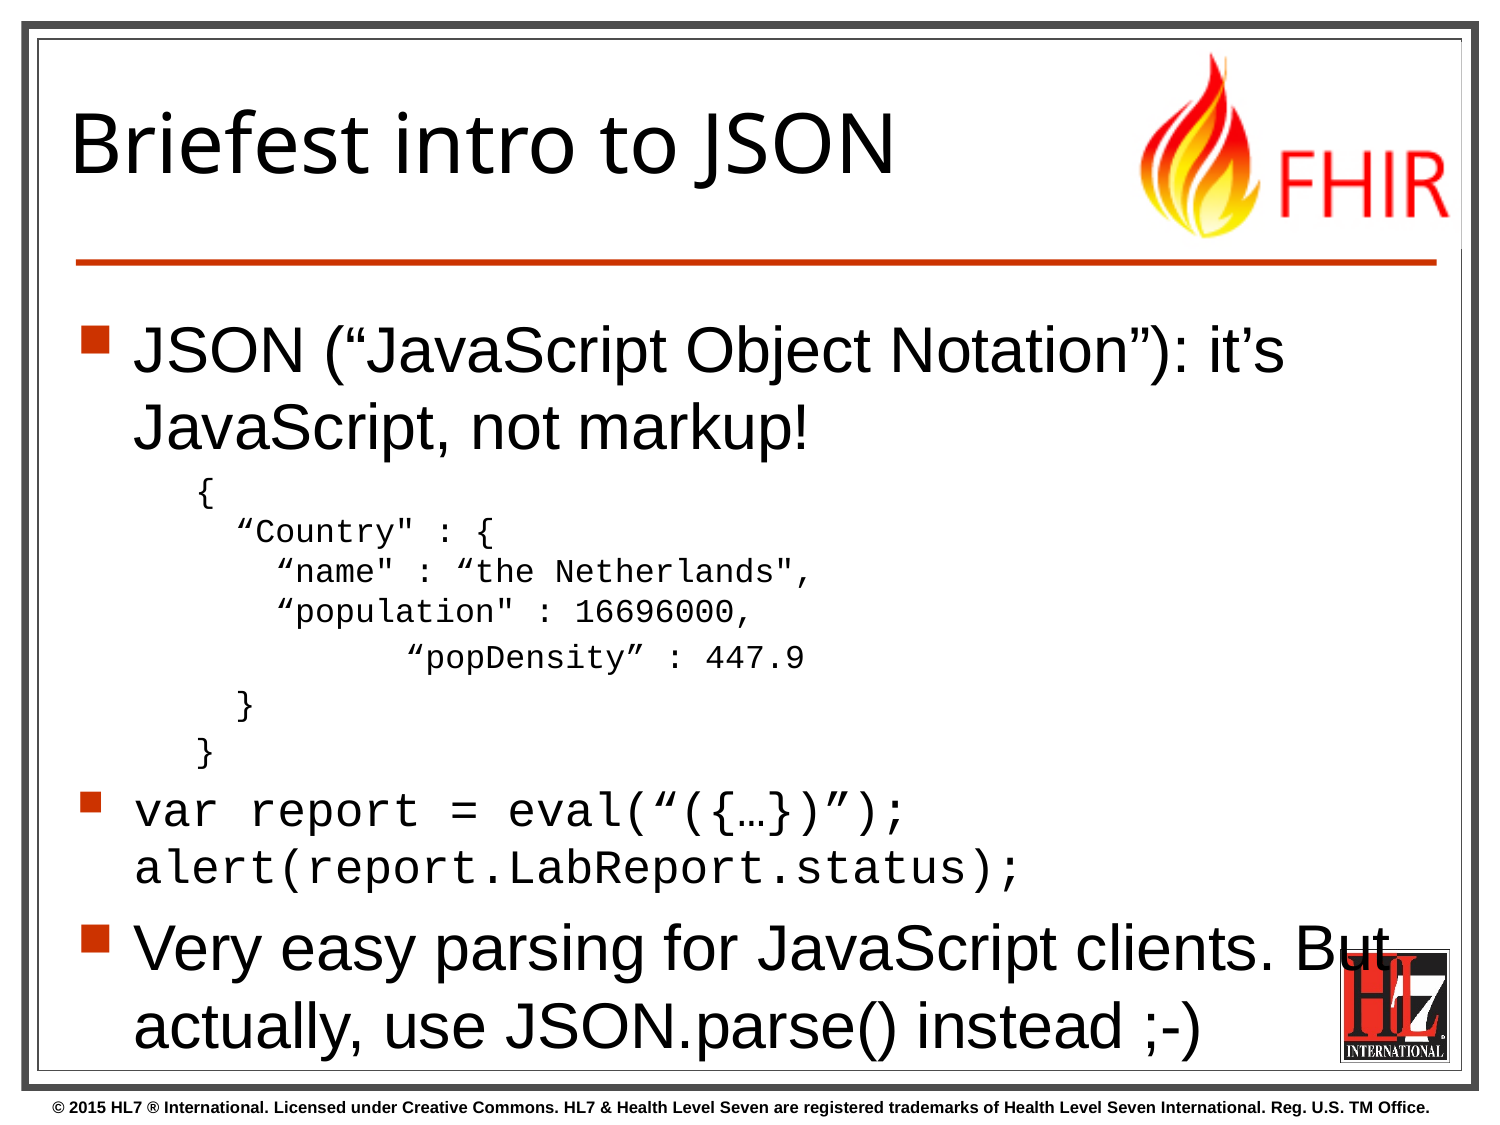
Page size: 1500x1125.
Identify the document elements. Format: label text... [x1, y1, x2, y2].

title Briefest intro to JSON [53, 54, 1128, 244]
list JSON (“JavaScript Object Notation”): it’s JavaScript, not markup! { “Country" : { “name" : “the Netherlands", “population" : 16696000, “popDensity” : 447.9 } } var report = eval(“({…})”); alert(report.LabReport.status); Very easy parsing for JavaScript clients. But actually, use JSON.parse() instead ;-) [62, 299, 1438, 1035]
picture [1340, 949, 1450, 1063]
picture [1128, 42, 1462, 249]
